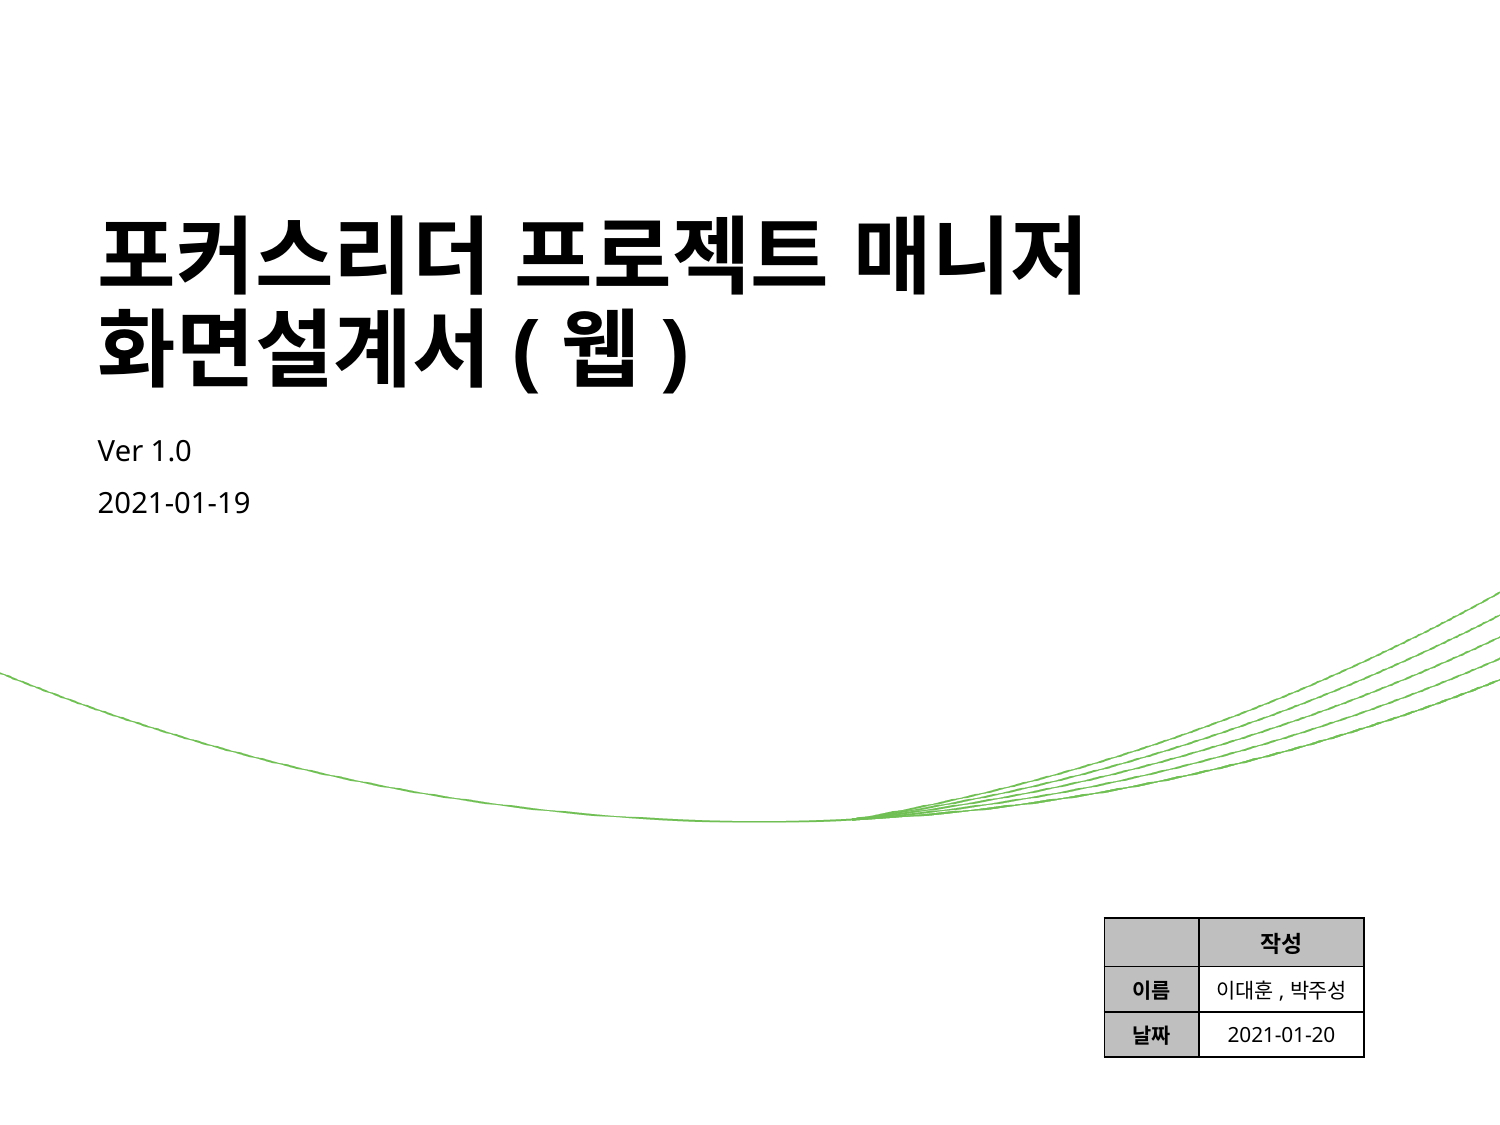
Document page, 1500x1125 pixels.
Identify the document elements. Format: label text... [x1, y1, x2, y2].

table_cell 이름 [1105, 967, 1198, 1011]
table_header 작성 [1200, 919, 1363, 966]
picture [0, 573, 1500, 1125]
table_header [1105, 919, 1198, 966]
table_cell 날짜 [1105, 1013, 1198, 1056]
title 포커스리더 프로젝트 매니저 화면설계서(웹) [82, 206, 1199, 300]
list Ver 1.0 2021-01-19 [82, 428, 784, 489]
table_cell 2021-01-20 [1200, 1013, 1363, 1056]
table_cell 이대훈,박주성 [1200, 967, 1363, 1011]
